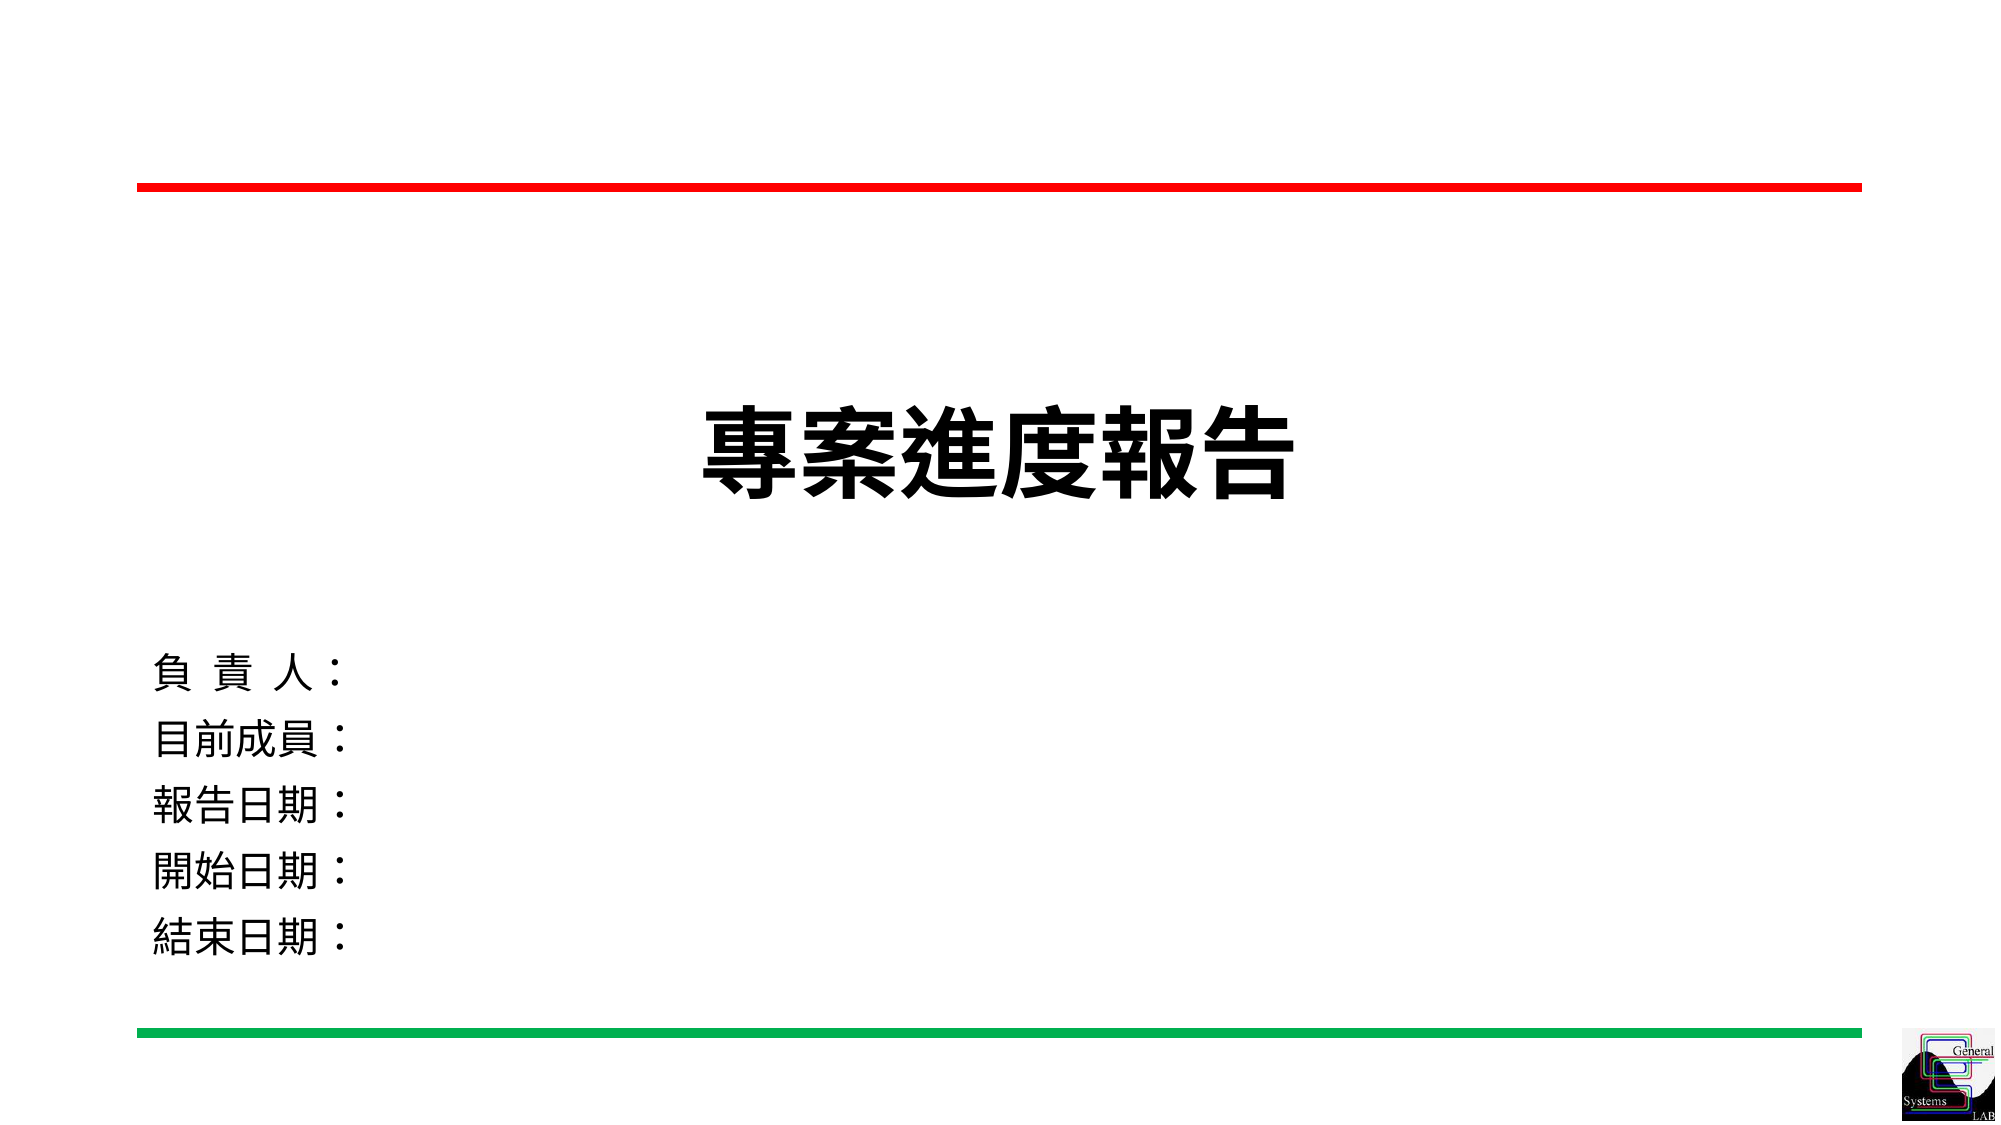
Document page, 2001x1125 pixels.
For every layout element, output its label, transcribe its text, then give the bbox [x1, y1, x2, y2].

title 專案進度報告 [137, 227, 1863, 645]
subtitle 負 責 人： 目前成員： 報告日期： 開始日期： 結束日期： [137, 645, 1863, 1027]
picture [1902, 1028, 1995, 1121]
